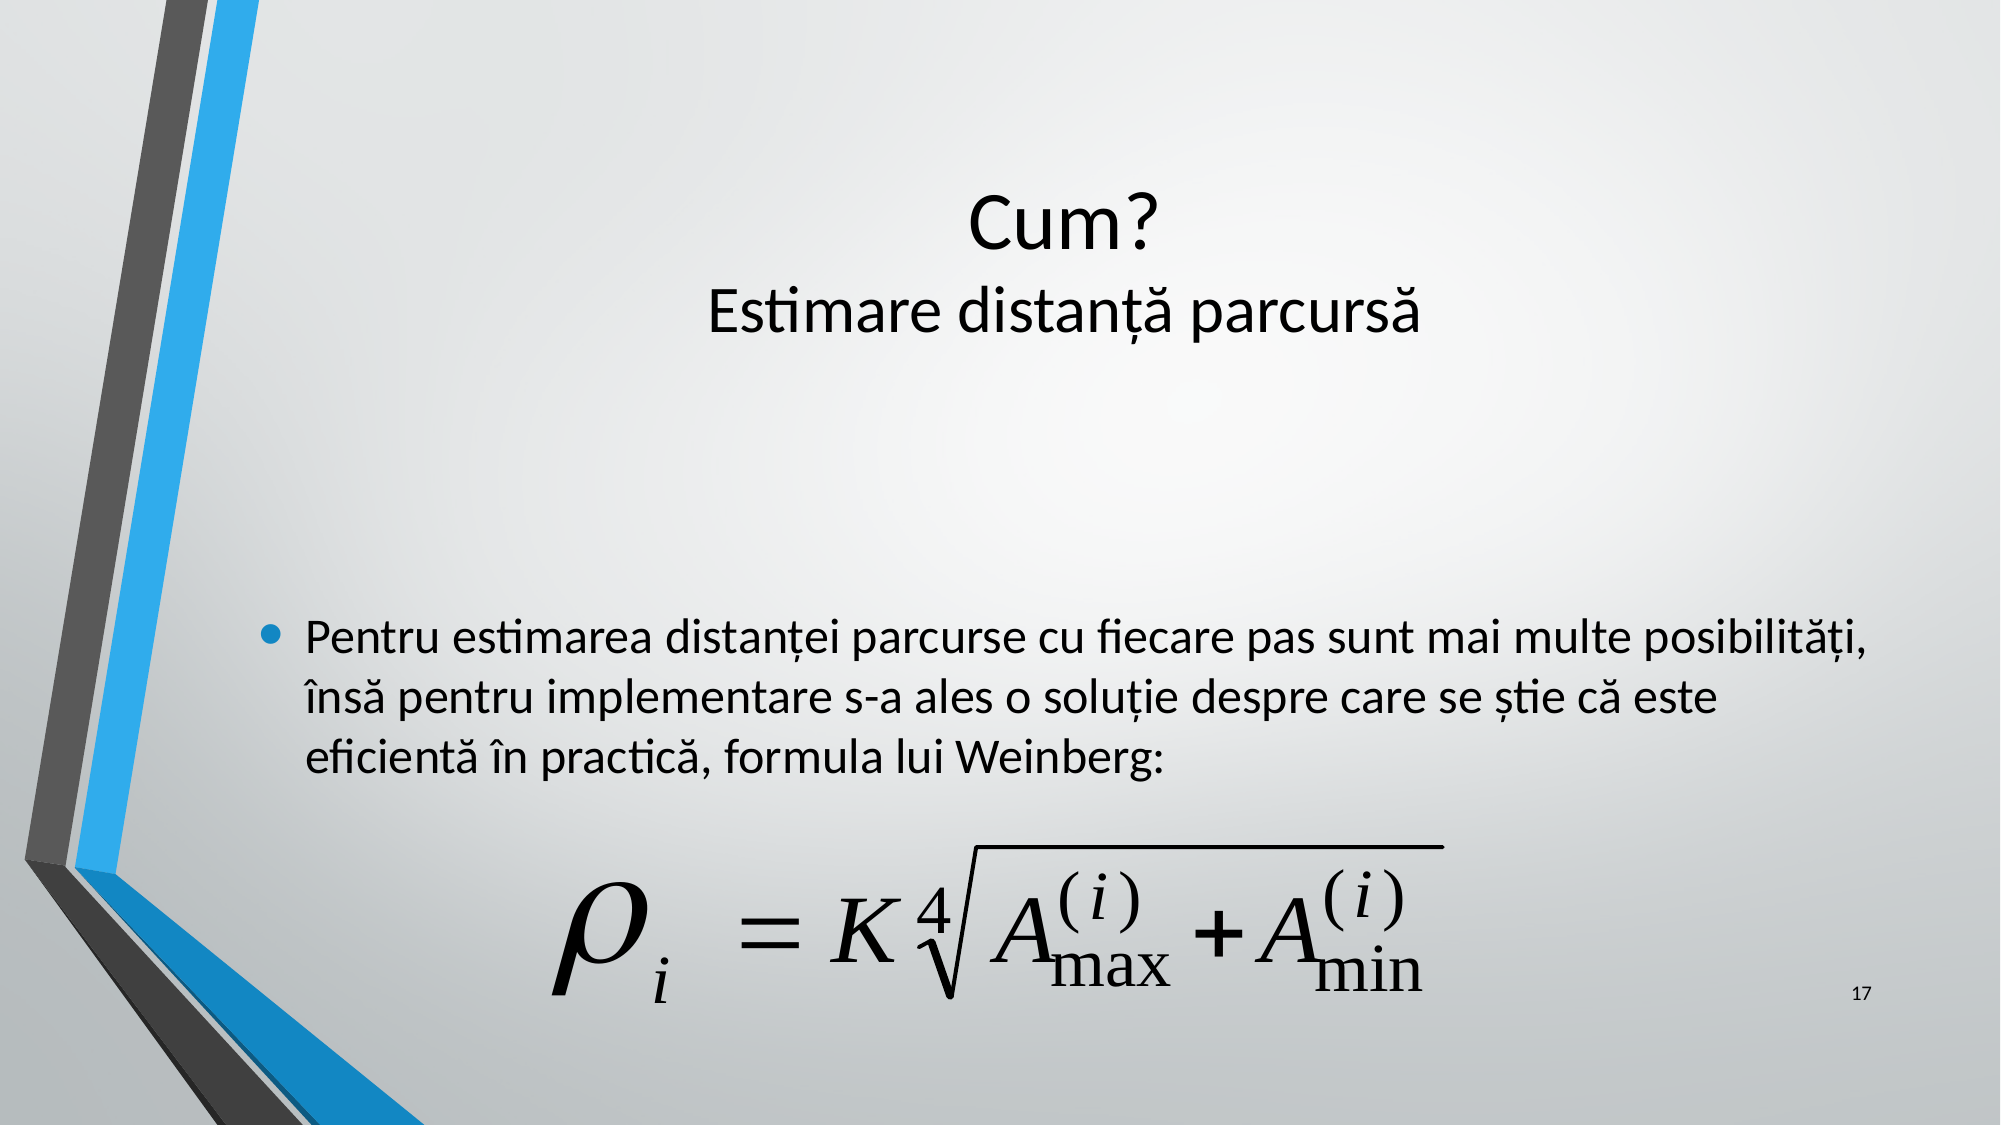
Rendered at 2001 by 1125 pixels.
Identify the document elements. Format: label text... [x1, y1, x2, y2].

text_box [519, 796, 1481, 1046]
list Pentru estimarea distanței parcurse cu fiecare pas sunt mai multe posibilități, însă pentru implementare s-a ales o soluție despre care se știe că este eficientă în practică, formula lui Weinberg: [243, 437, 1887, 950]
slide_number 17 [1796, 962, 1887, 1023]
title Cum? Estimare distanță parcursă [243, 112, 1887, 400]
